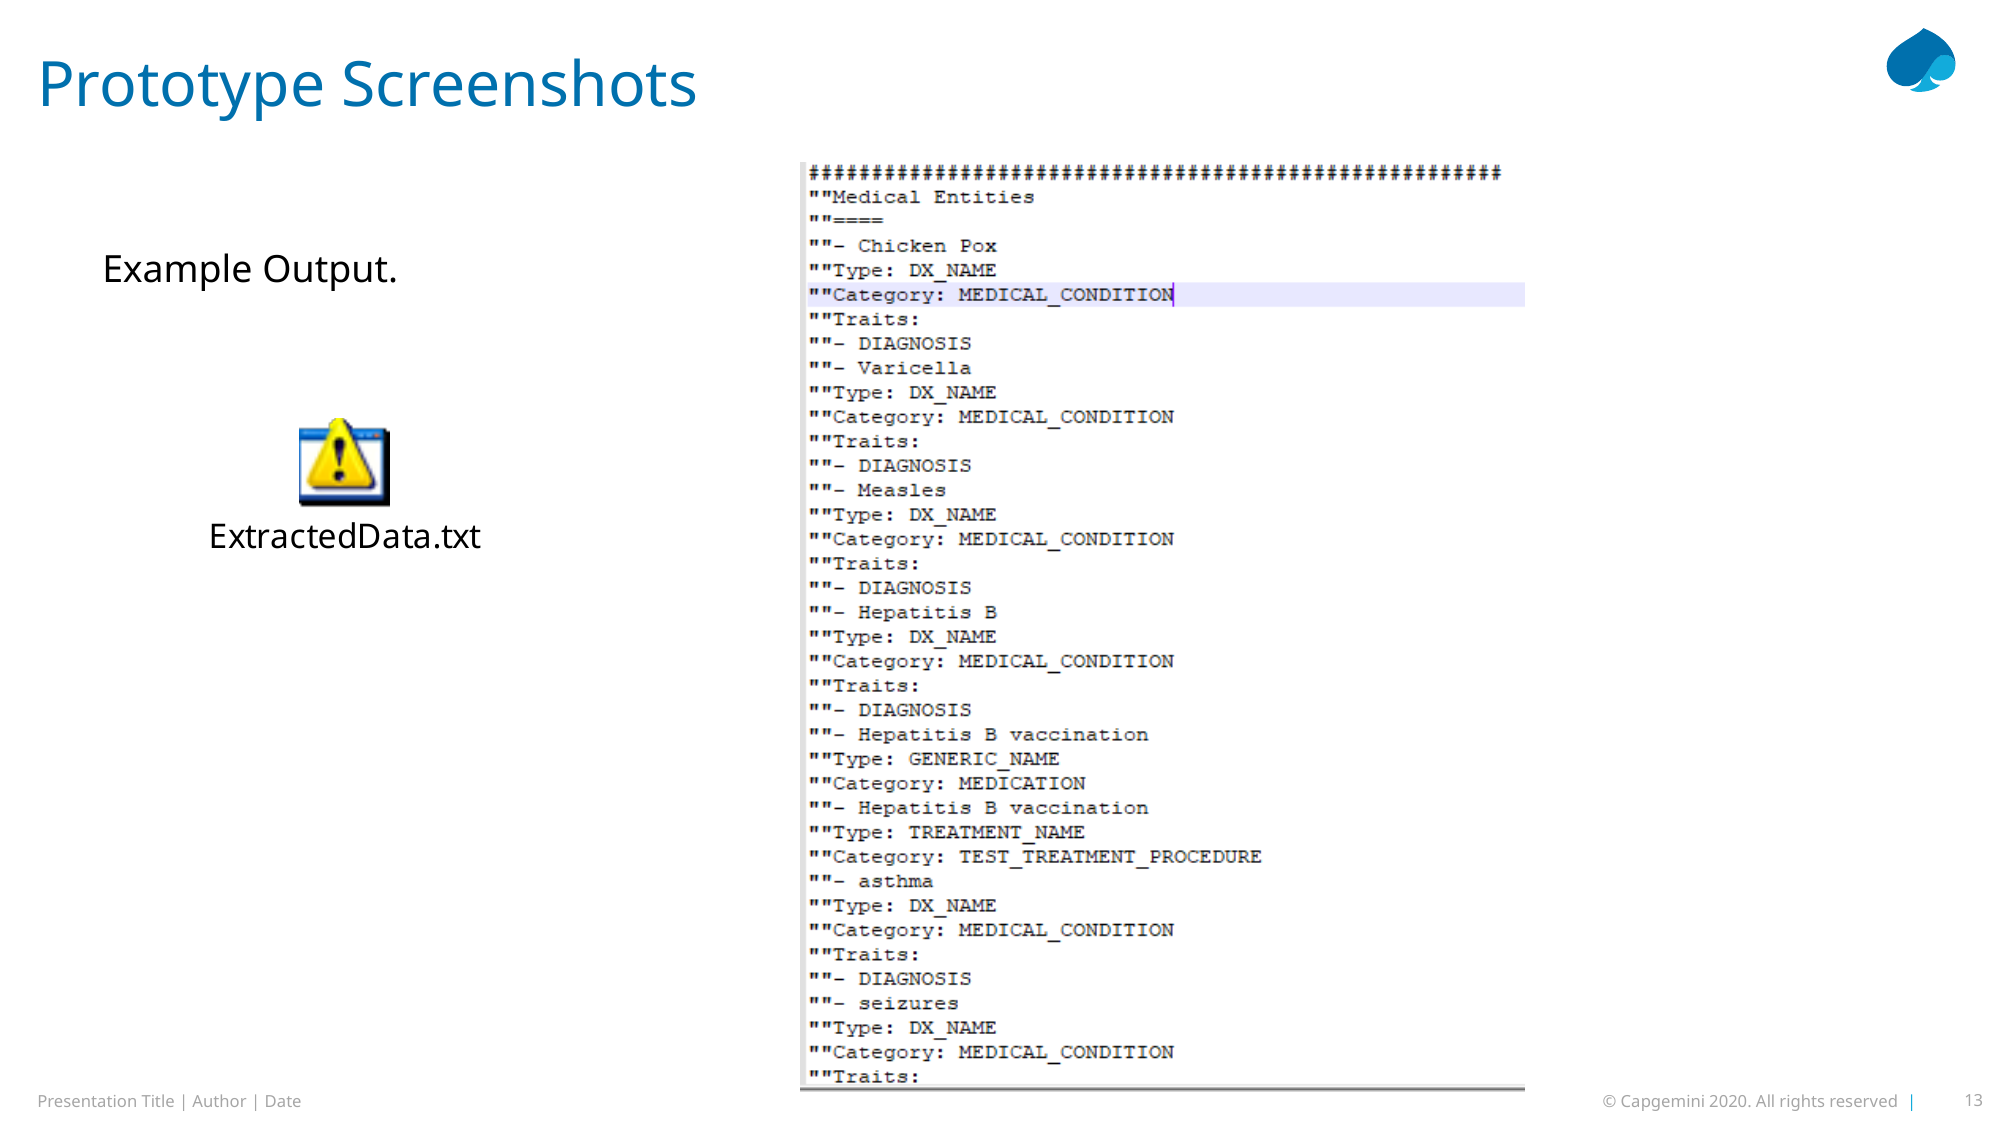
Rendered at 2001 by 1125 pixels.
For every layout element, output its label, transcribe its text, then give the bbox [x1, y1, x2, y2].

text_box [187, 418, 502, 569]
text_box Example Output. [87, 237, 663, 298]
title Prototype Screenshots [37, 0, 1863, 177]
picture [799, 162, 1526, 1092]
